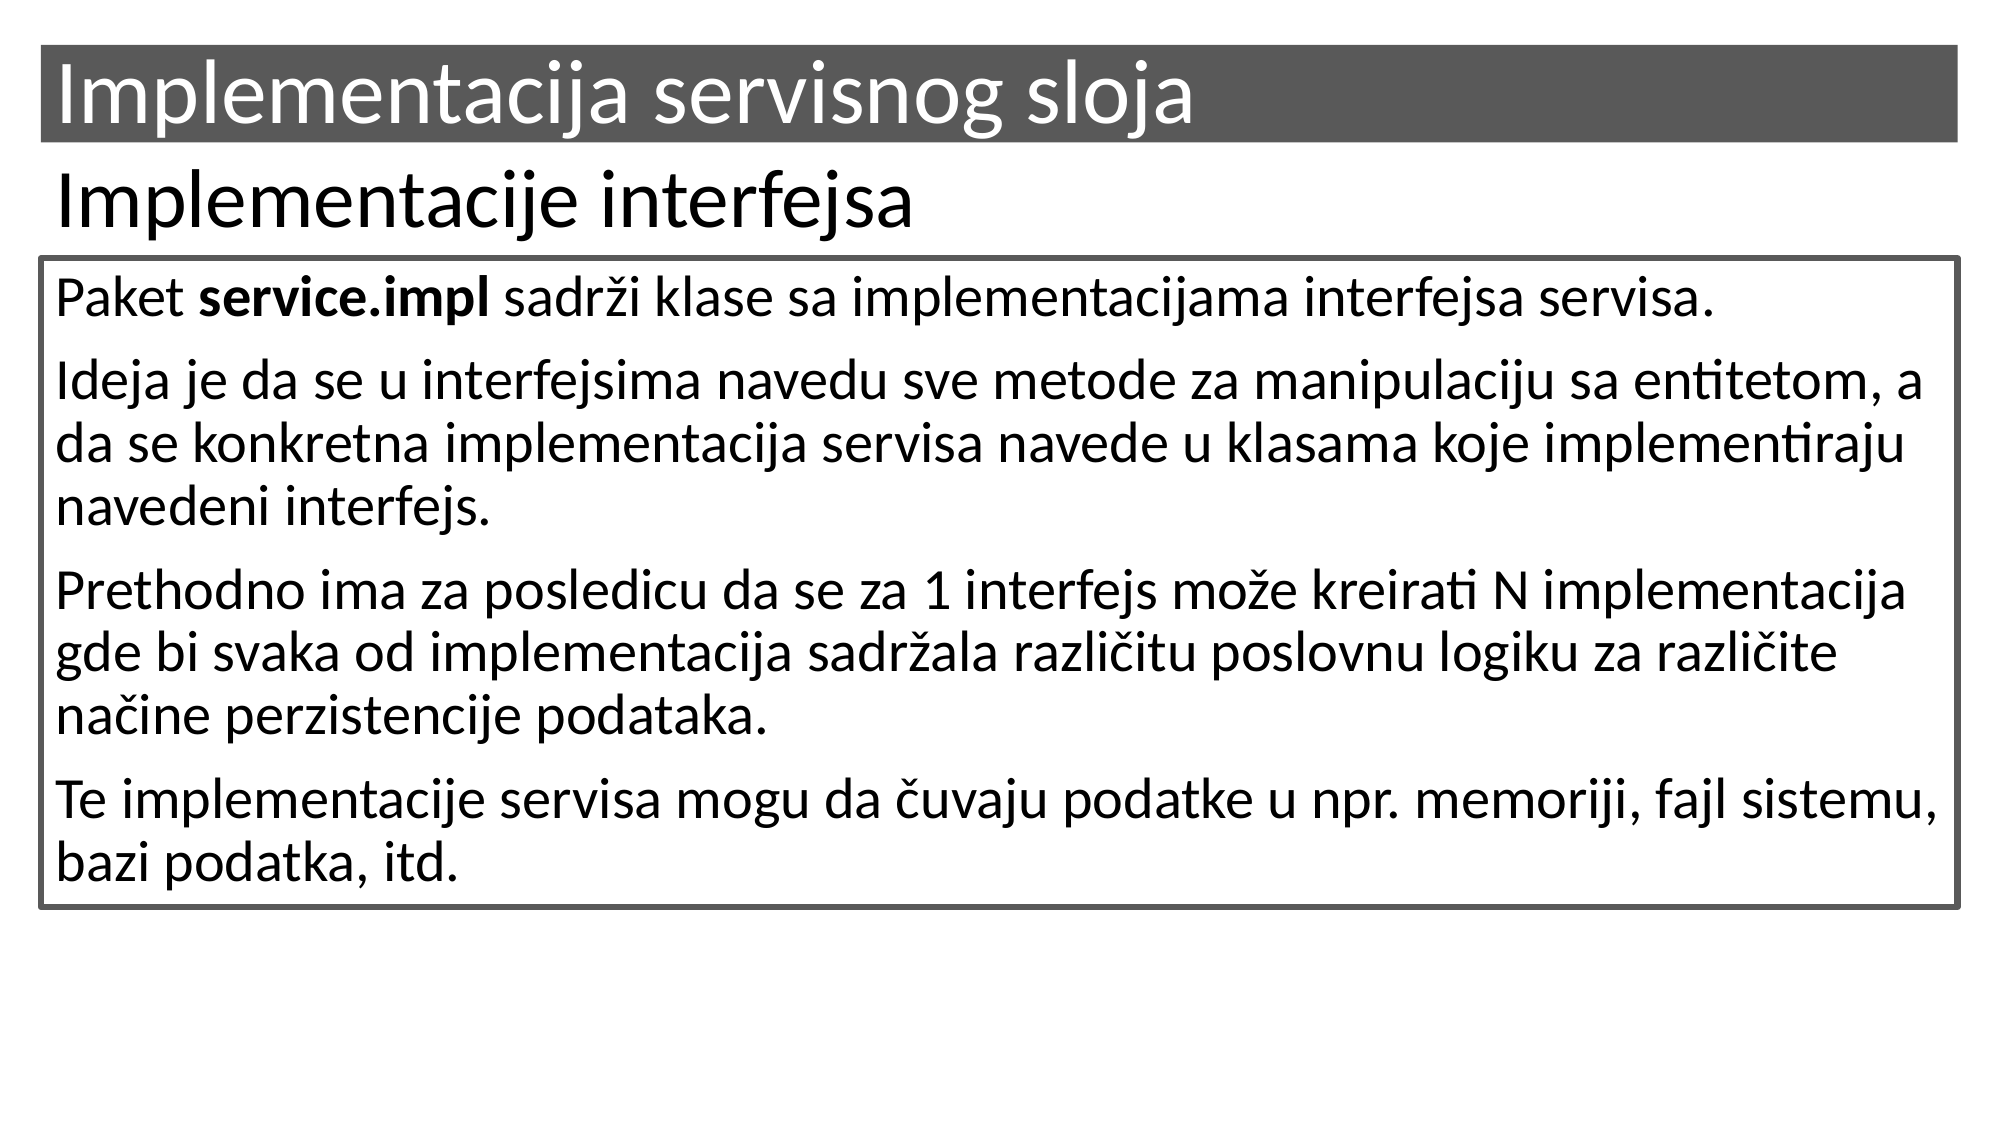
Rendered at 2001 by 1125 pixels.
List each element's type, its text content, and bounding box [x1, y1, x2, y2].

list Paket service.impl sadrži klase sa implementacijama interfejsa servisa. Ideja je da se u interfejsima navedu sve metode za manipulaciju sa entitetom, a da se konkretna implementacija servisa navede u klasama koje implementiraju navedeni interfejs. Prethodno ima za posledicu da se za 1 interfejs može kreirati N implementacija gde bi svaka od implementacija sadržala različitu poslovnu logiku za različite načine perzistencije podataka. Te implementacije servisa mogu da čuvaju podatke u npr. memoriji, fajl sistemu, bazi podatka, itd. [40, 258, 1958, 908]
text_box Implementacije interfejsa [40, 157, 1958, 244]
title Implementacija servisnog sloja [40, 44, 1958, 143]
